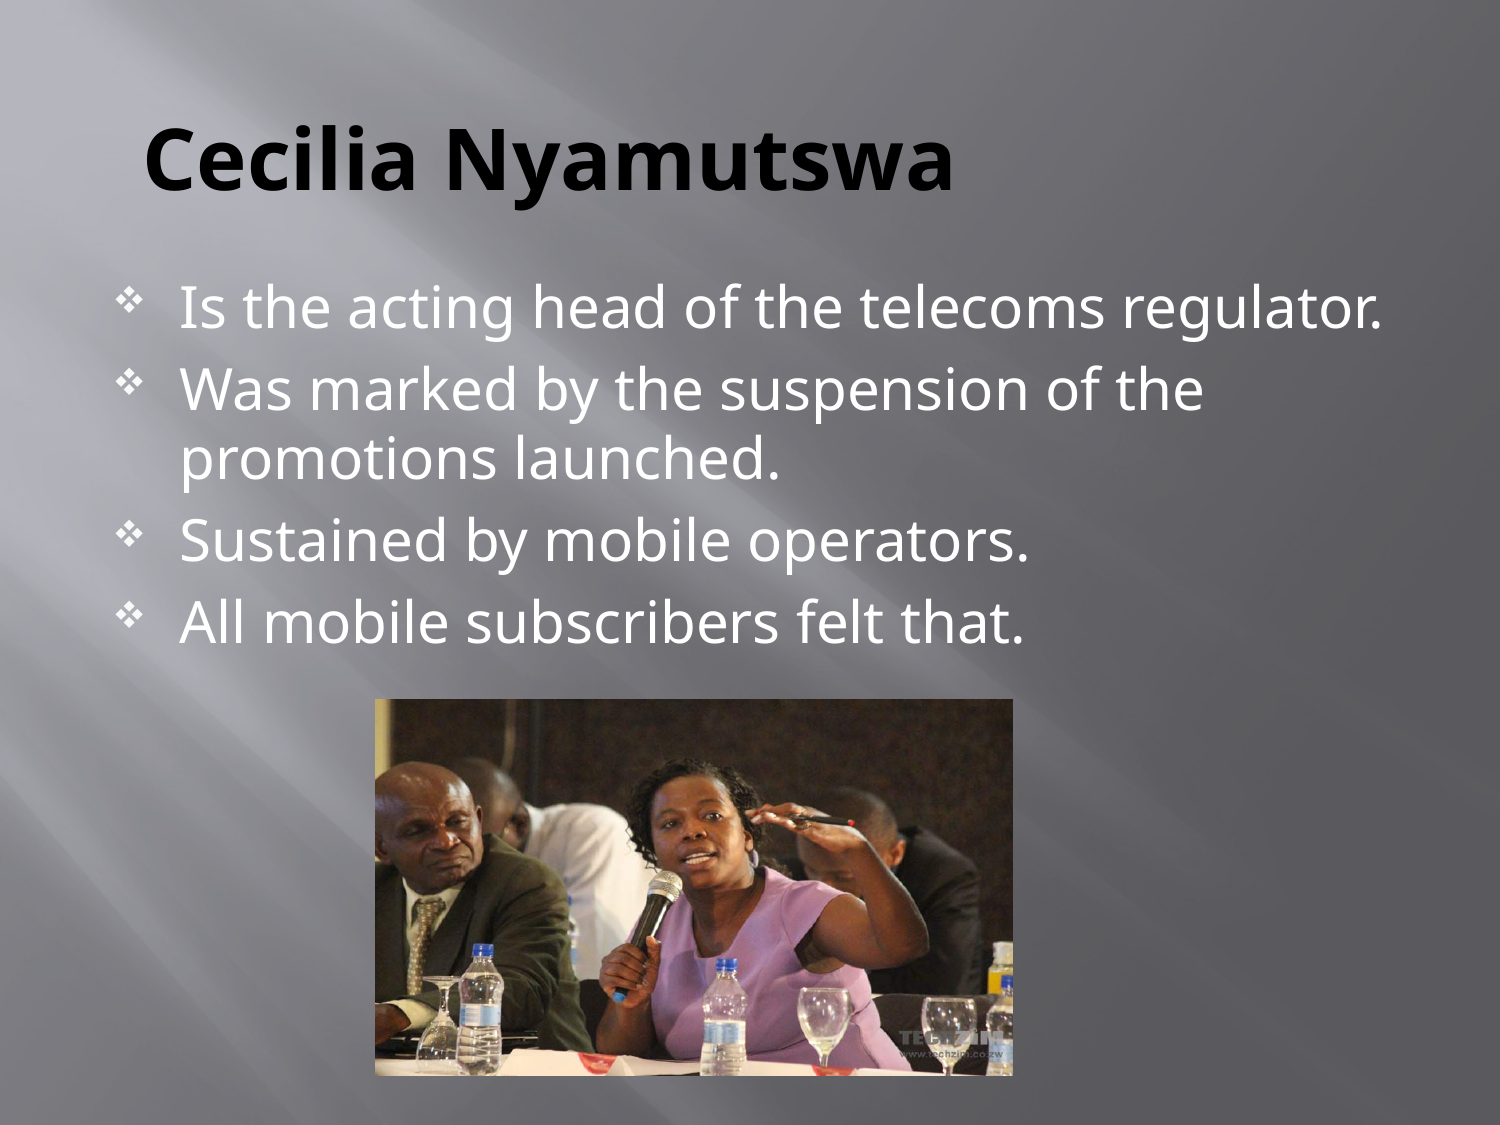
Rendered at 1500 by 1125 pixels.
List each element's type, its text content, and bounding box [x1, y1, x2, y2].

list Is the acting head of the telecoms regulator. Was marked by the suspension of the promotions launched. Sustained by mobile operators. All mobile subscribers felt that. [75, 262, 1425, 1035]
picture [374, 699, 1013, 1076]
title Cecilia Nyamutswa [0, 62, 1225, 250]
